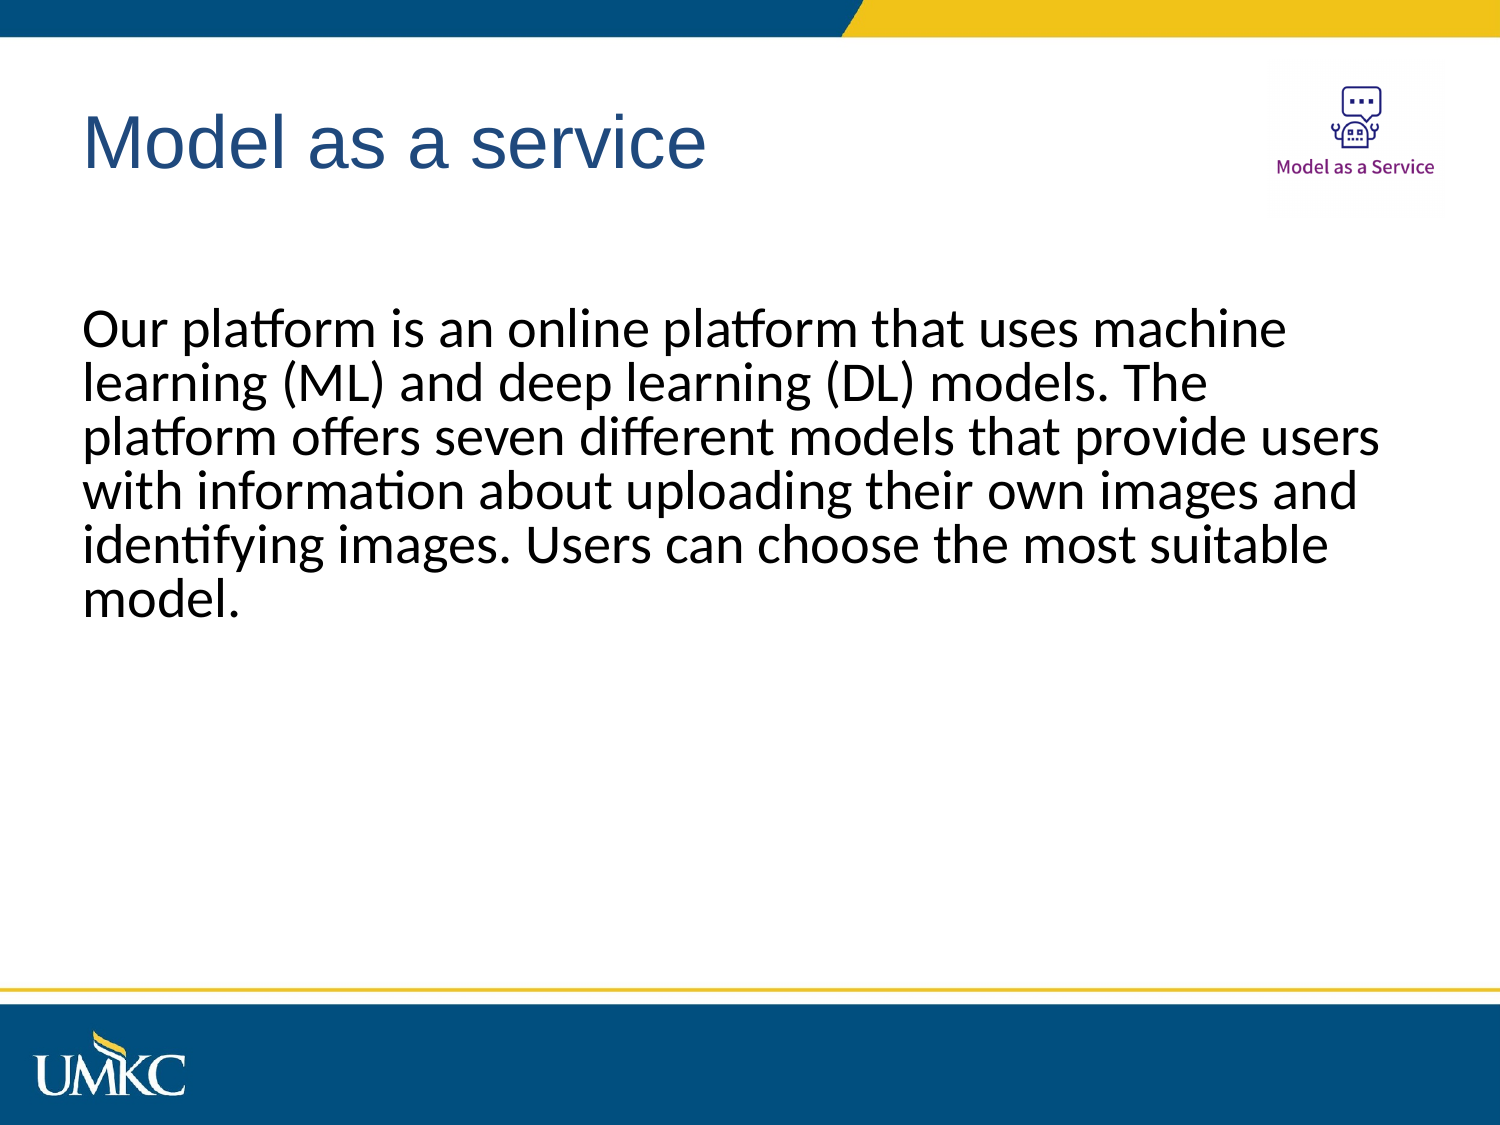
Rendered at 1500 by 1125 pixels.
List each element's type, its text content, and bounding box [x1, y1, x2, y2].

list Our platform is an online platform that uses machine learning (ML) and deep learning (DL) models. The platform offers seven different models that provide users with information about uploading their own images and identifying images. Users can choose the most suitable model. [75, 217, 1425, 1005]
picture [0, 0, 1500, 1125]
title Model as a service [75, 45, 1425, 217]
